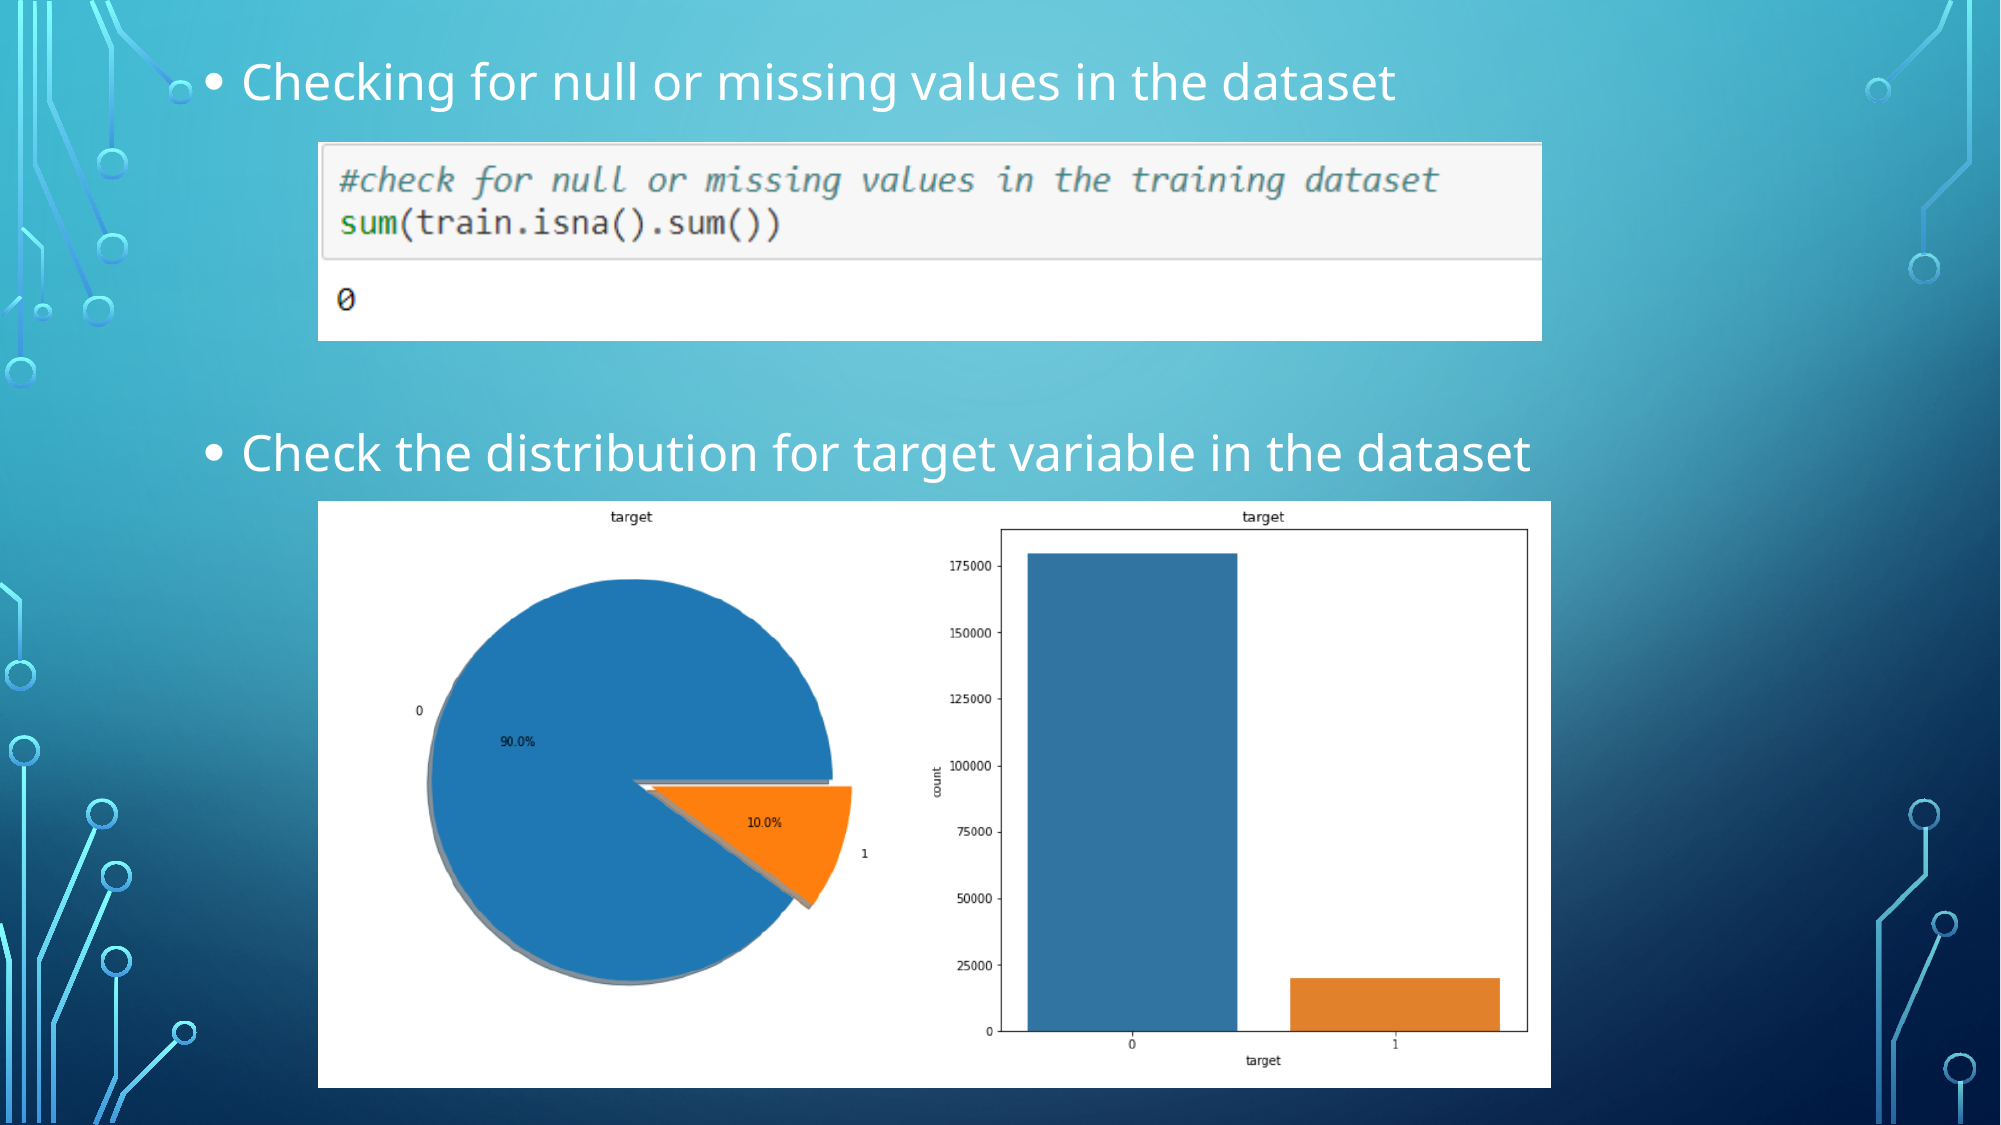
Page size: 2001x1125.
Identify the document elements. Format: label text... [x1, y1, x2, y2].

picture [318, 500, 1551, 1088]
picture [318, 142, 1542, 341]
list Checking for null or missing values in the dataset Check the distribution for target variable in the dataset [188, 31, 1814, 613]
